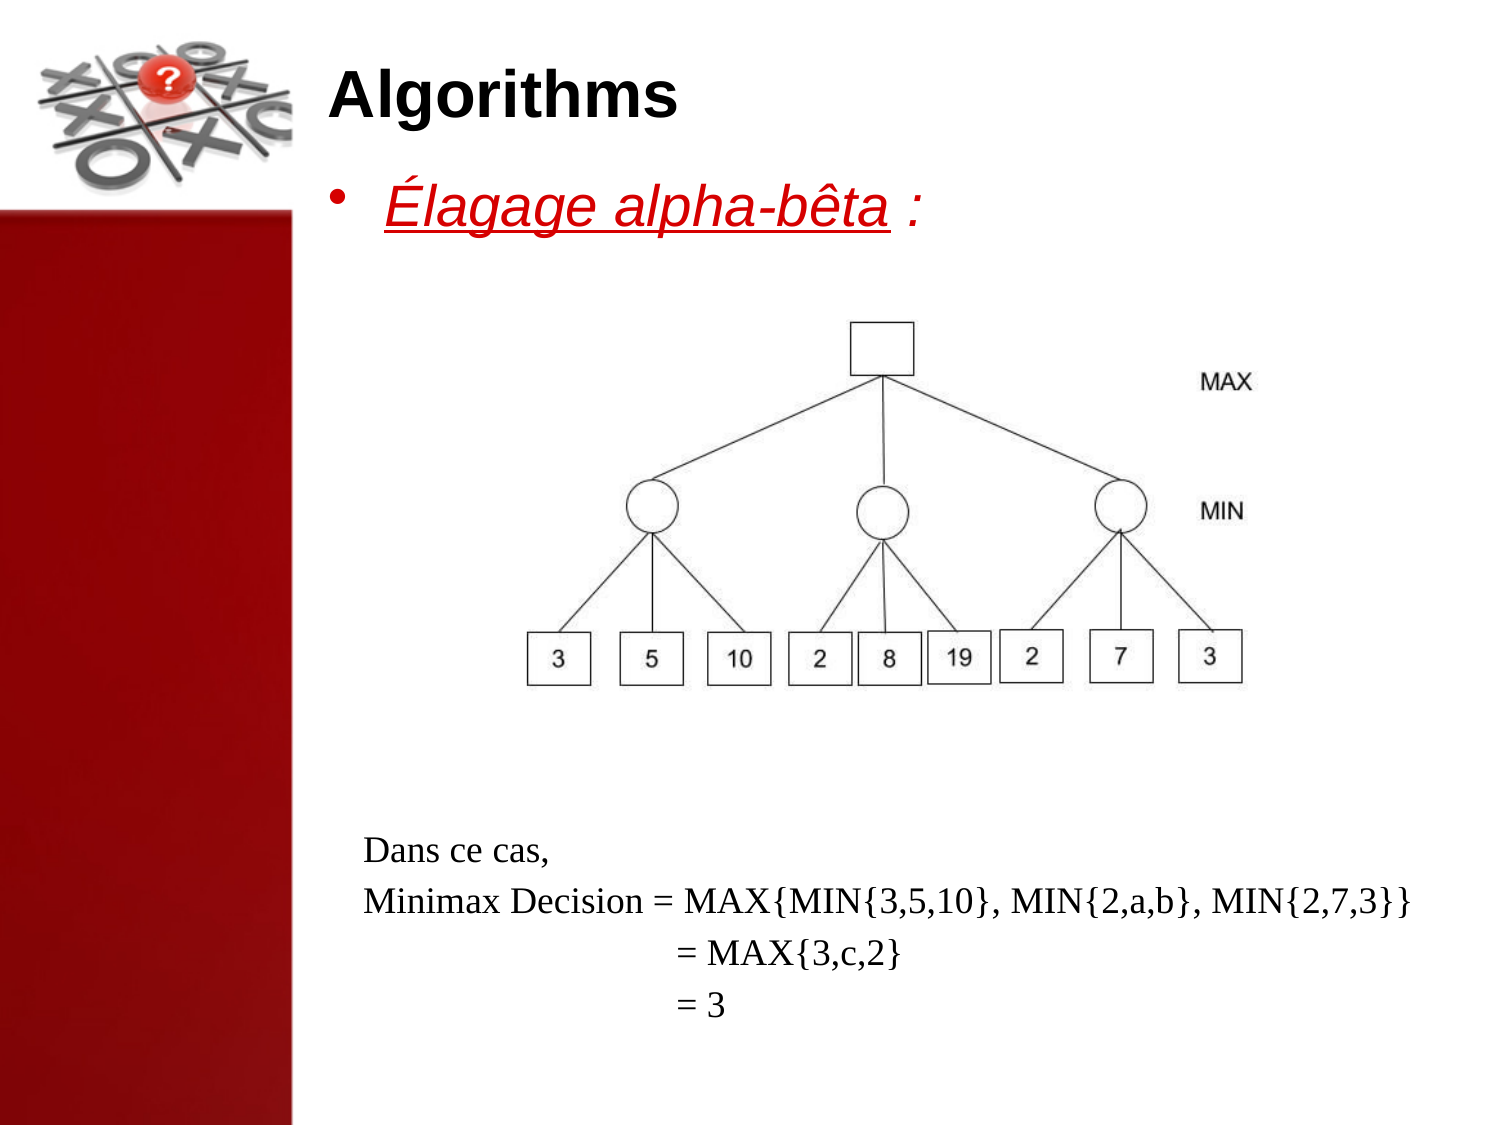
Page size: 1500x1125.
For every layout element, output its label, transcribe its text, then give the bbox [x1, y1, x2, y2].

text_box Dans ce cas, Minimax Decision = MAX{MIN{3,5,10}, MIN{2,a,b}, MIN{2,7,3}} = MAX{3,c,2} = 3 [348, 810, 1471, 1033]
picture [0, 0, 1500, 1125]
list Élagage alpha-bêta : [312, 160, 1471, 1060]
title Algorithms [312, 30, 1471, 150]
